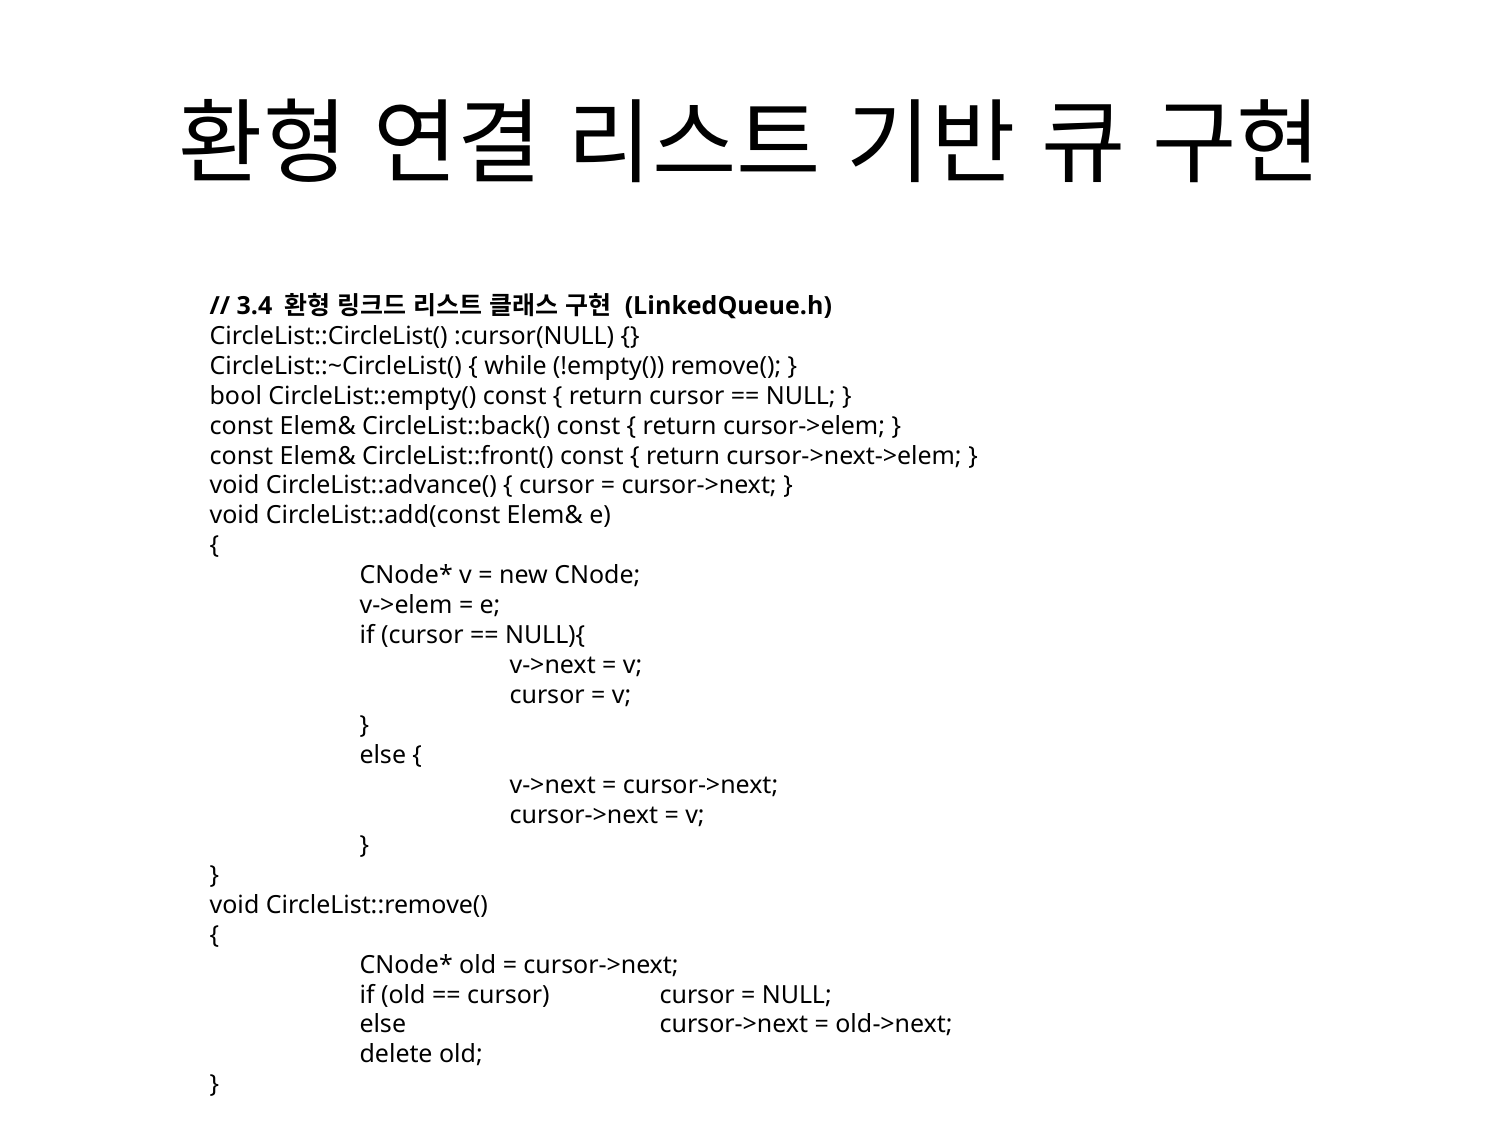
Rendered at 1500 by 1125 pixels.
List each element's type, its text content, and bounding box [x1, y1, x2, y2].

text_box // 3.4 환형 링크드 리스트 클래스 구현 (LinkedQueue.h) CircleList::CircleList() :cursor(NULL) {} CircleList::~CircleList() { while (!empty()) remove(); } bool CircleList::empty() const { return cursor == NULL; } const Elem& CircleList::back() const { return cursor->elem; } const Elem& CircleList::front() const { return cursor->next->elem; } void CircleList::advance() { cursor = cursor->next; } void CircleList::add(const Elem& e) { CNode* v = new CNode; v->elem = e; if (cursor == NULL){ v->next = v; cursor = v; } else { v->next = cursor->next; cursor->next = v; } } void CircleList::remove() { CNode* old = cursor->next; if (old == cursor) cursor = NULL; else cursor->next = old->next; delete old; } [194, 267, 1459, 1106]
title 환형 연결 리스트 기반 큐 구현 [75, 45, 1425, 233]
